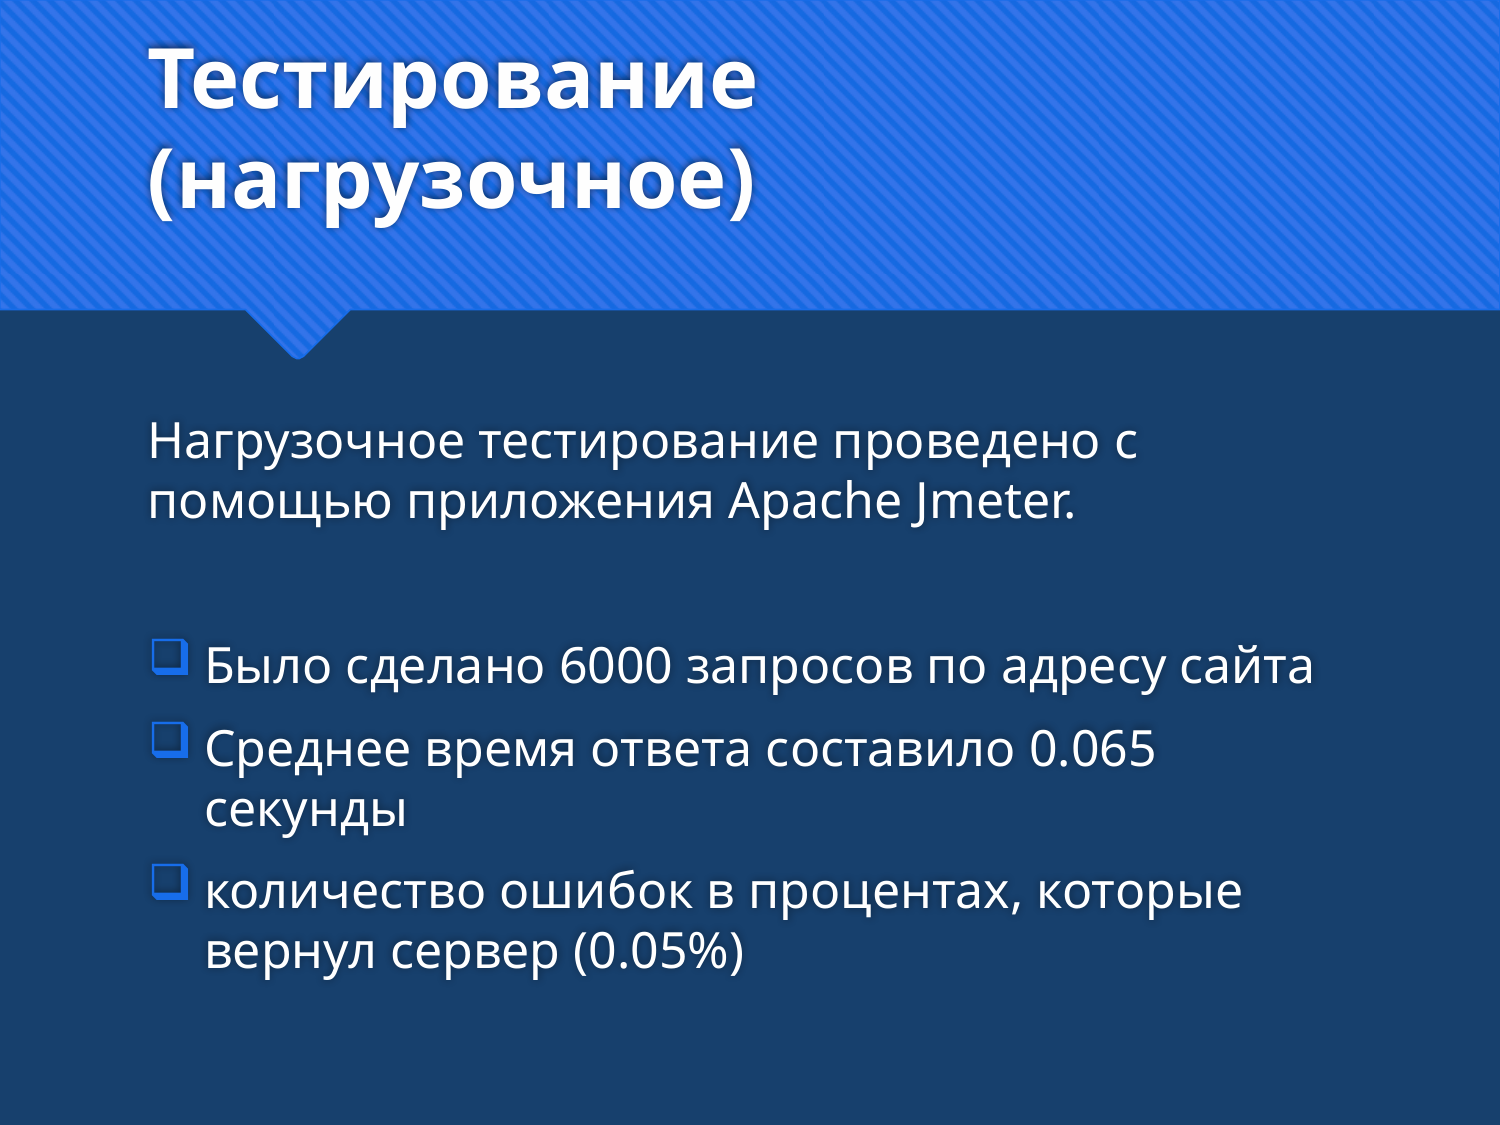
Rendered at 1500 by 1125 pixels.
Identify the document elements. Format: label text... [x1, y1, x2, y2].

title Тестирование (нагрузочное) [132, 73, 1368, 233]
list Нагрузочное тестирование проведено с помощью приложения Apache Jmeter. Было сделано 6000 запросов по адресу сайта Среднее время ответа составило 0.065 секунды количество ошибок в процентах, которые вернул сервер (0.05%) [132, 364, 1368, 1024]
